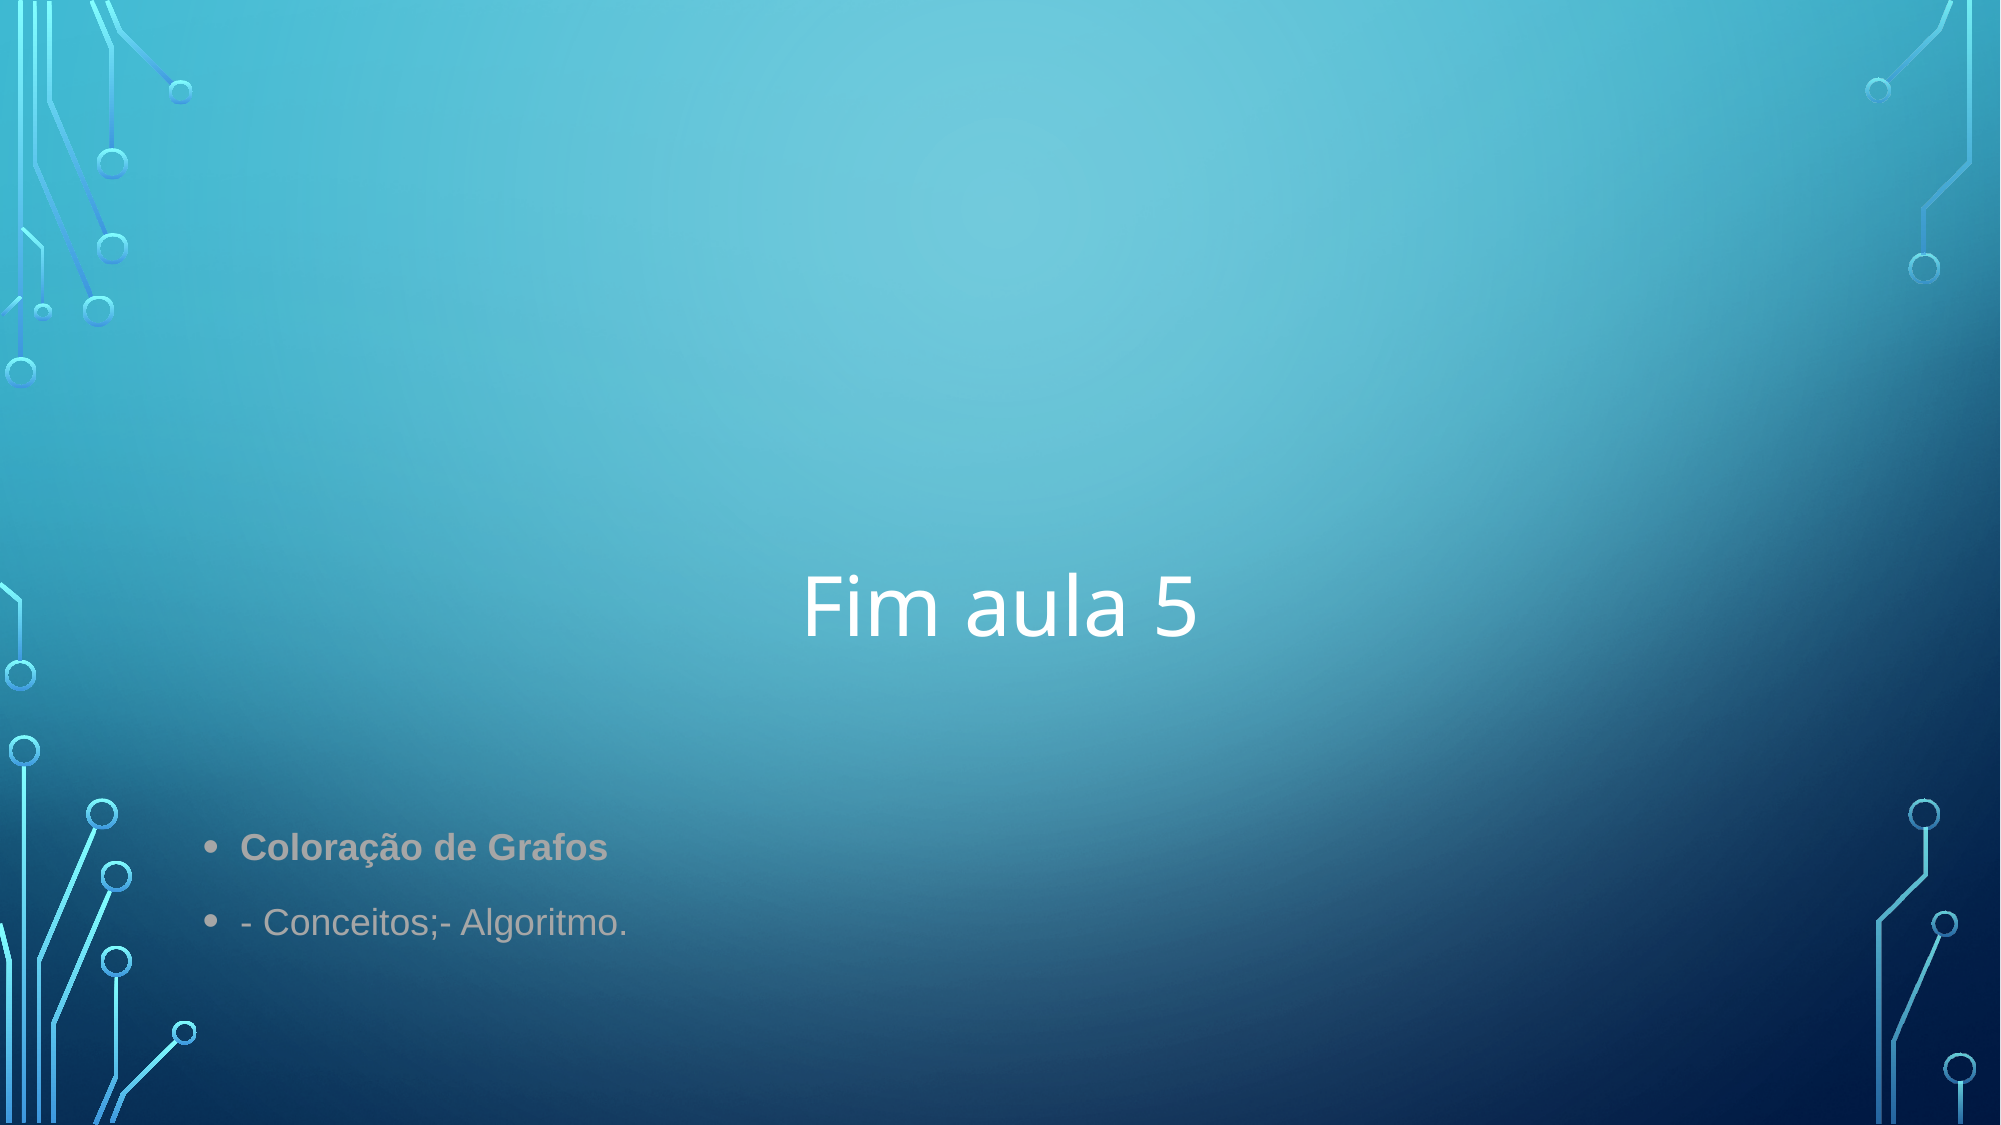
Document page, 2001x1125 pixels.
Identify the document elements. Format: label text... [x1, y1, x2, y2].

list Fim aula 5 Coloração de Grafos - Conceitos;- Algoritmo. [187, 525, 1813, 1107]
